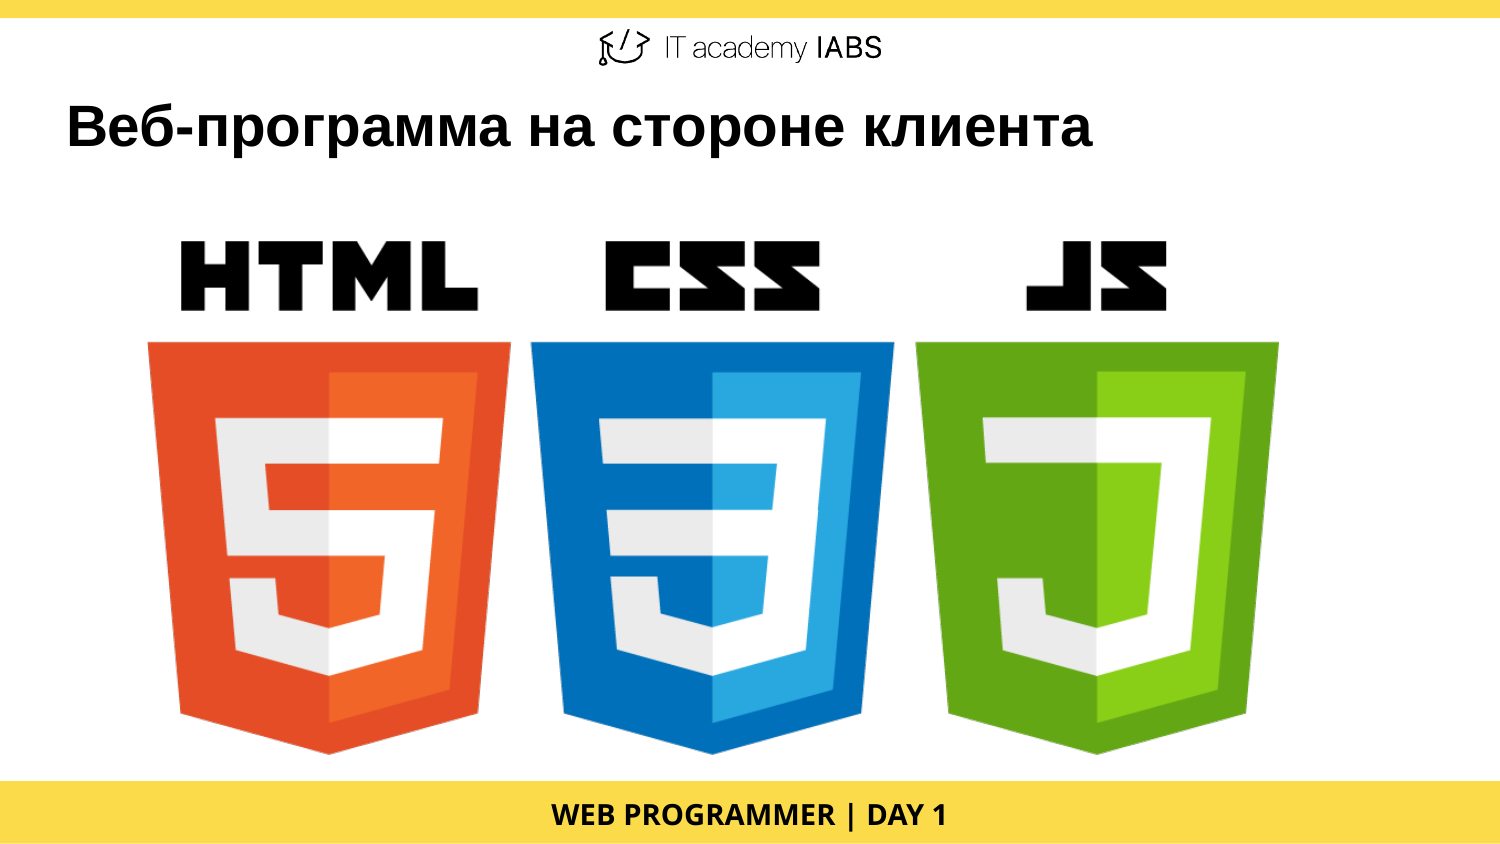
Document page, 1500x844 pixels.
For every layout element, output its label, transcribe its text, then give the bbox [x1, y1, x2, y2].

text_box WEB PROGRAMMER | DAY 1 [340, 838, 1160, 844]
text_box [1160, 781, 1500, 844]
title Веб-программа на стороне клиента [51, 72, 1449, 167]
picture [591, 17, 887, 71]
picture [147, 166, 1279, 830]
text_box [0, 781, 340, 844]
text_box [0, 0, 1500, 19]
